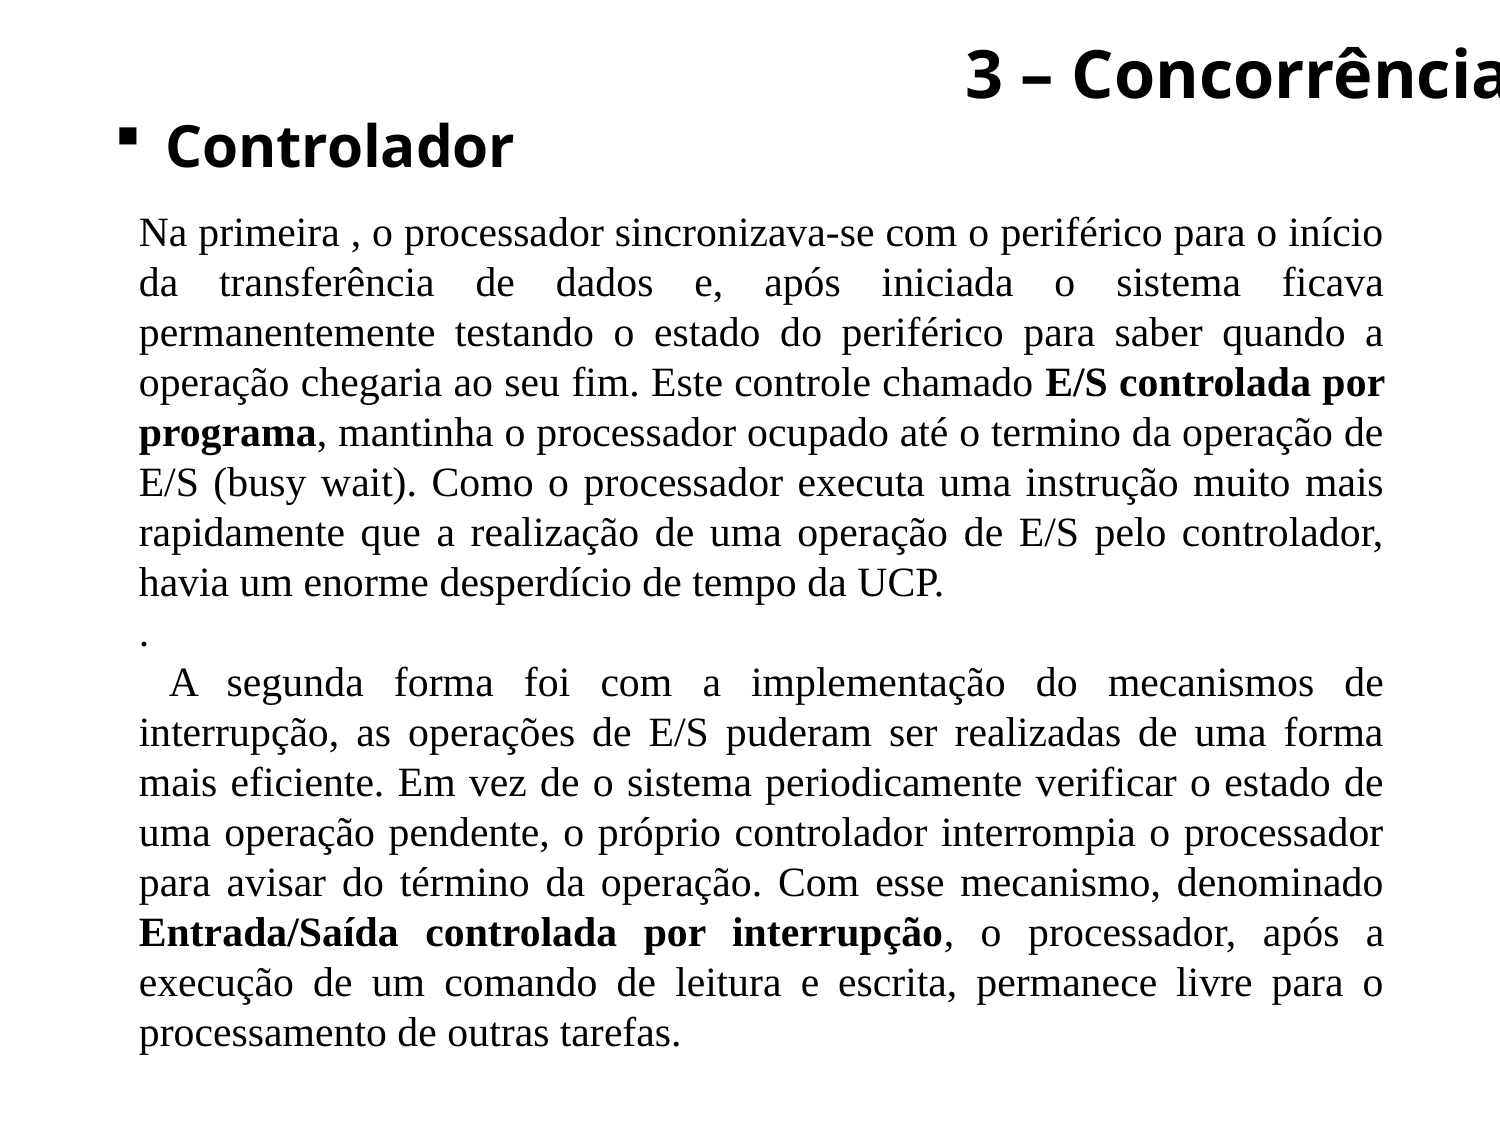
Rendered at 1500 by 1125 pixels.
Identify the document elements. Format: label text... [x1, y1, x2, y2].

text_box Na primeira , o processador sincronizava-se com o periférico para o início da transferência de dados e, após iniciada o sistema ficava permanentemente testando o estado do periférico para saber quando a operação chegaria ao seu fim. Este controle chamado E/S controlada por programa, mantinha o processador ocupado até o termino da operação de E/S (busy wait). Como o processador executa uma instrução muito mais rapidamente que a realização de uma operação de E/S pelo controlador, havia um enorme desperdício de tempo da UCP. . A segunda forma foi com a implementação do mecanismos de interrupção, as operações de E/S puderam ser realizadas de uma forma mais eficiente. Em vez de o sistema periodicamente verificar o estado de uma operação pendente, o próprio controlador interrompia o processador para avisar do término da operação. Com esse mecanismo, denominado Entrada/Saída controlada por interrupção, o processador, após a execução de um comando de leitura e escrita, permanece livre para o processamento de outras tarefas. [123, 196, 1400, 1113]
text_box Controlador [99, 101, 1313, 286]
text_box 3 – Concorrência [950, 24, 1500, 120]
